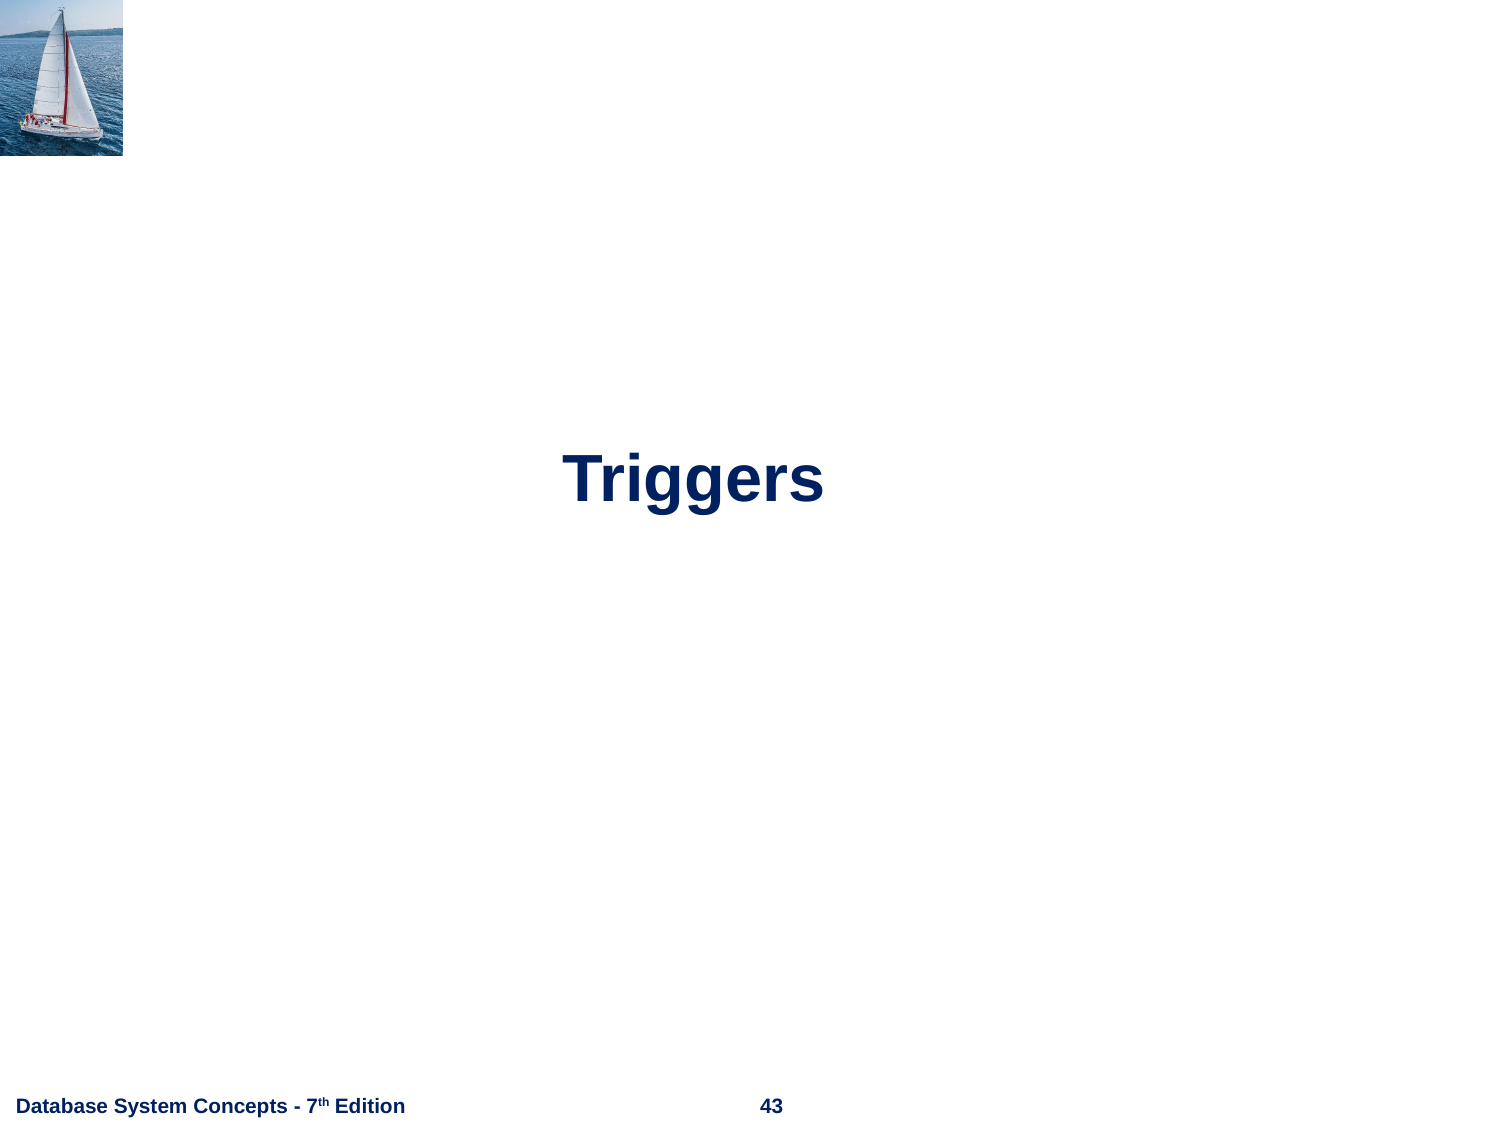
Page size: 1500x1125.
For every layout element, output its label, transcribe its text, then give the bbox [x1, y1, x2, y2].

list Triggers [547, 427, 1270, 733]
picture [0, 0, 123, 156]
